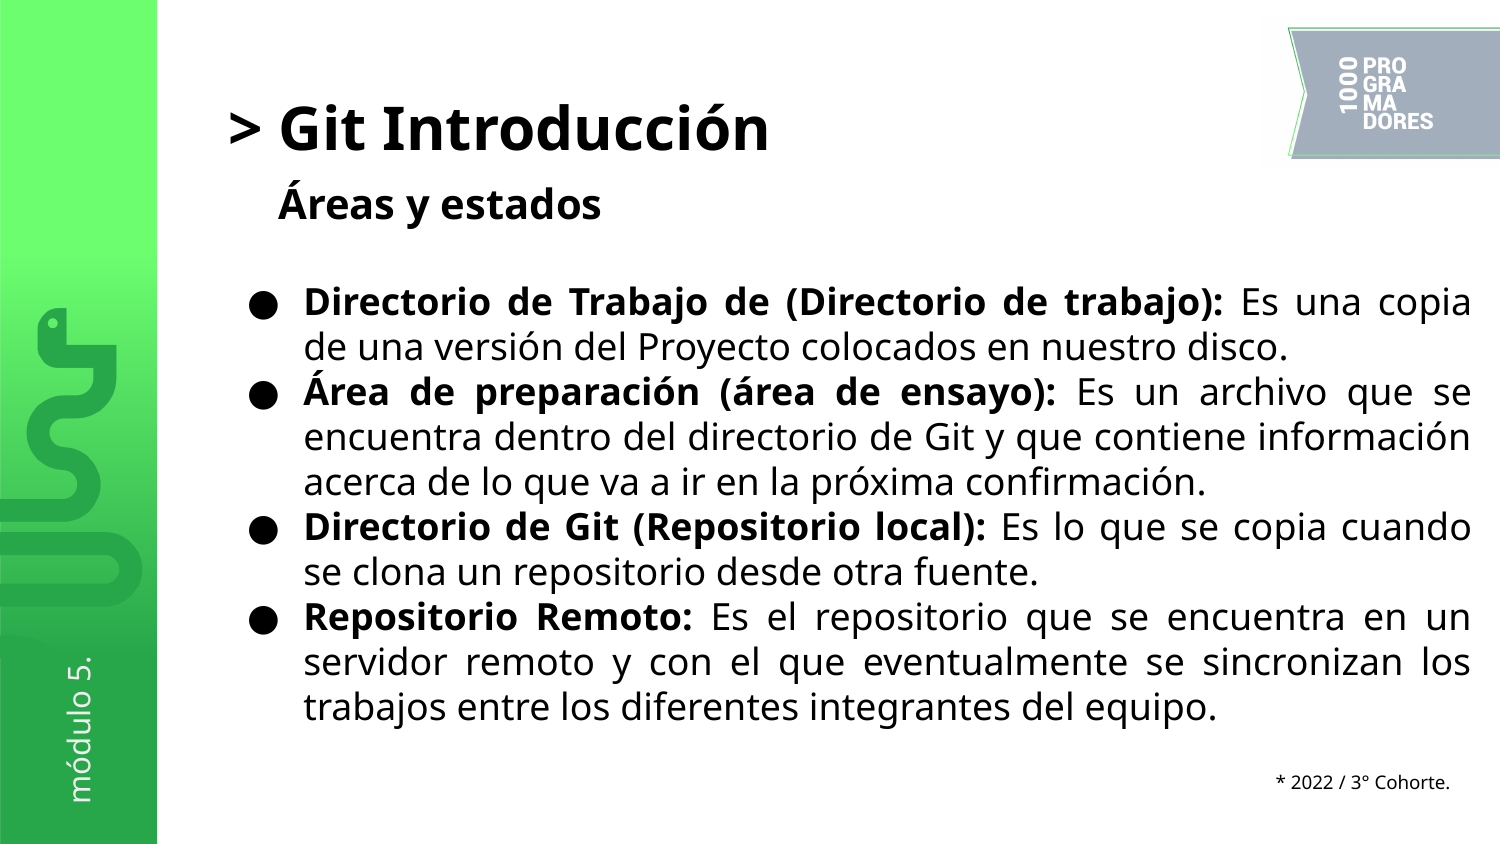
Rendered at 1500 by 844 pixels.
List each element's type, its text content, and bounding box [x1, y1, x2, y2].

text_box Directorio de Trabajo de (Directorio de trabajo): Es una copia de una versión del Proyecto colocados en nuestro disco. Área de preparación (área de ensayo): Es un archivo que se encuentra dentro del directorio de Git y que contiene información acerca de lo que va a ir en la próxima confirmación. Directorio de Git (Repositorio local): Es lo que se copia cuando se clona un repositorio desde otra fuente. Repositorio Remoto: Es el repositorio que se encuentra en un servidor remoto y con el que eventualmente se sincronizan los trabajos entre los diferentes integrantes del equipo. [213, 263, 1488, 844]
text_box Áreas y estados [263, 162, 1254, 243]
picture [0, 0, 157, 844]
picture [1259, 15, 1500, 169]
text_box > Git Introducción [213, 75, 1204, 156]
